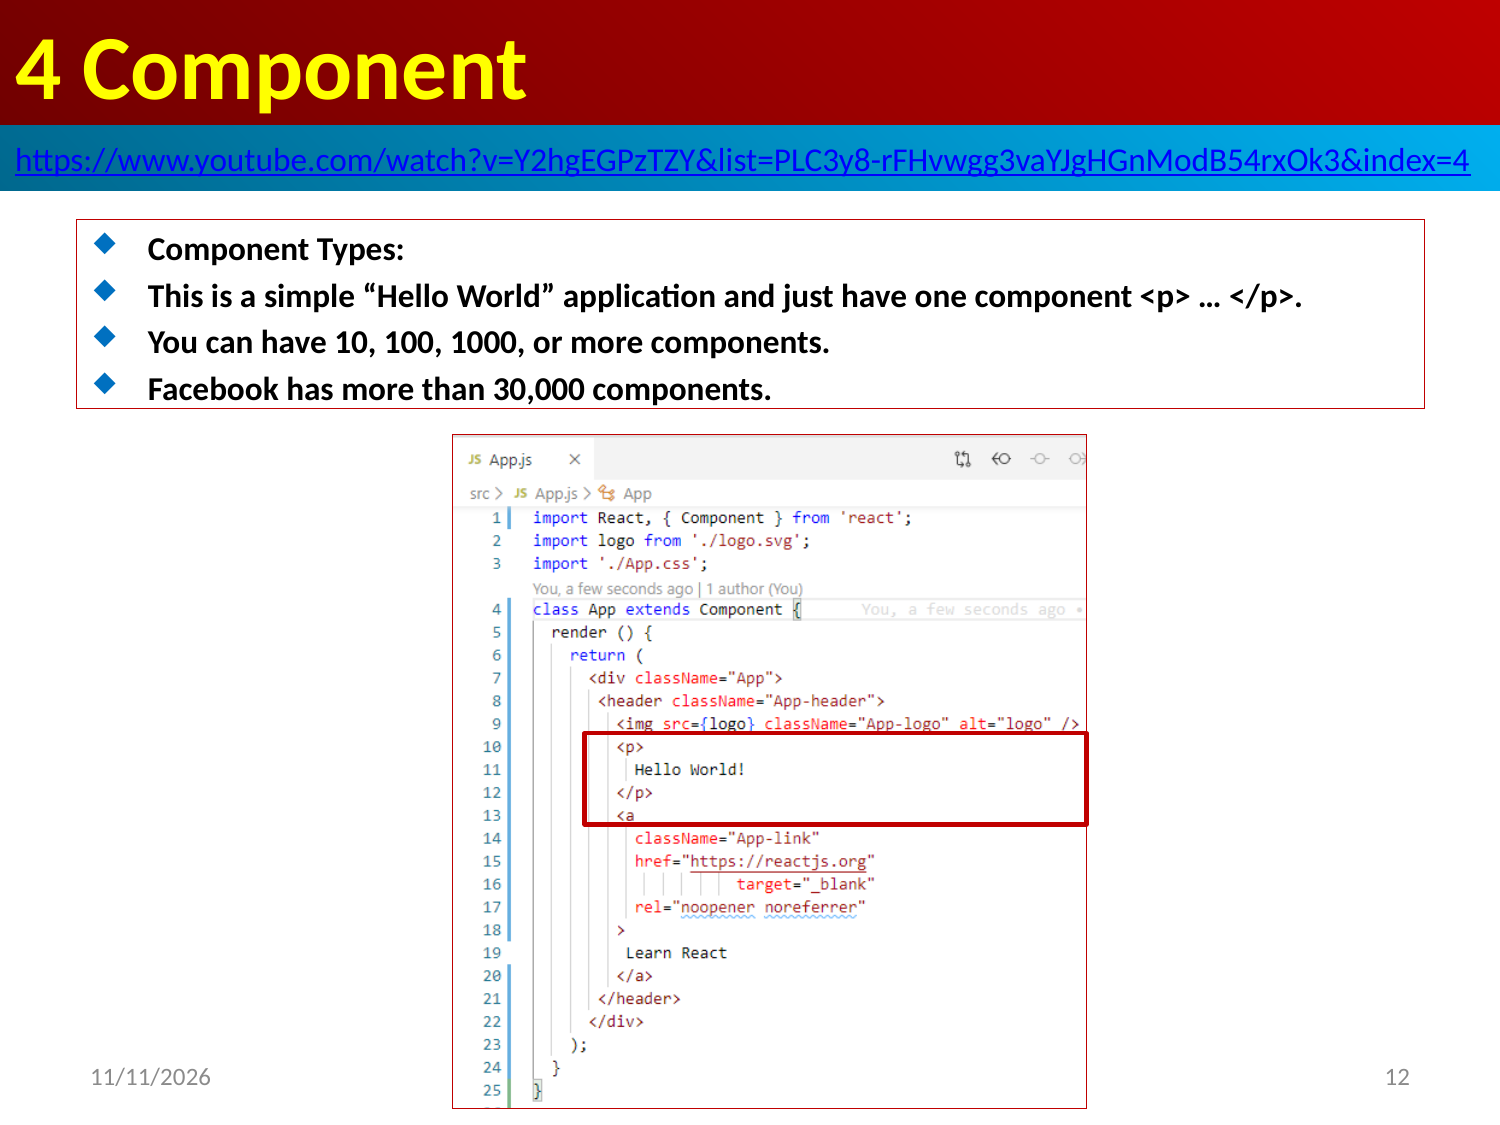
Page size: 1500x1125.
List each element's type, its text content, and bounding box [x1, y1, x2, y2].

text_box https://www.youtube.com/watch?v=Y2hgEGPzTZY&list=PLC3y8-rFHvwgg3vaYJgHGnModB54rxOk3&index=4 [0, 125, 1500, 191]
picture [451, 434, 1087, 1110]
title 4 Component [0, 0, 1500, 125]
subtitle Component Types: This is a simple “Hello World” application and just have one component <p> … </p>. You can have 10, 100, 1000, or more components. Facebook has more than 30,000 components. [76, 219, 1425, 409]
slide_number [75, 1042, 425, 1109]
slide_number 12 [1091, 1042, 1425, 1109]
